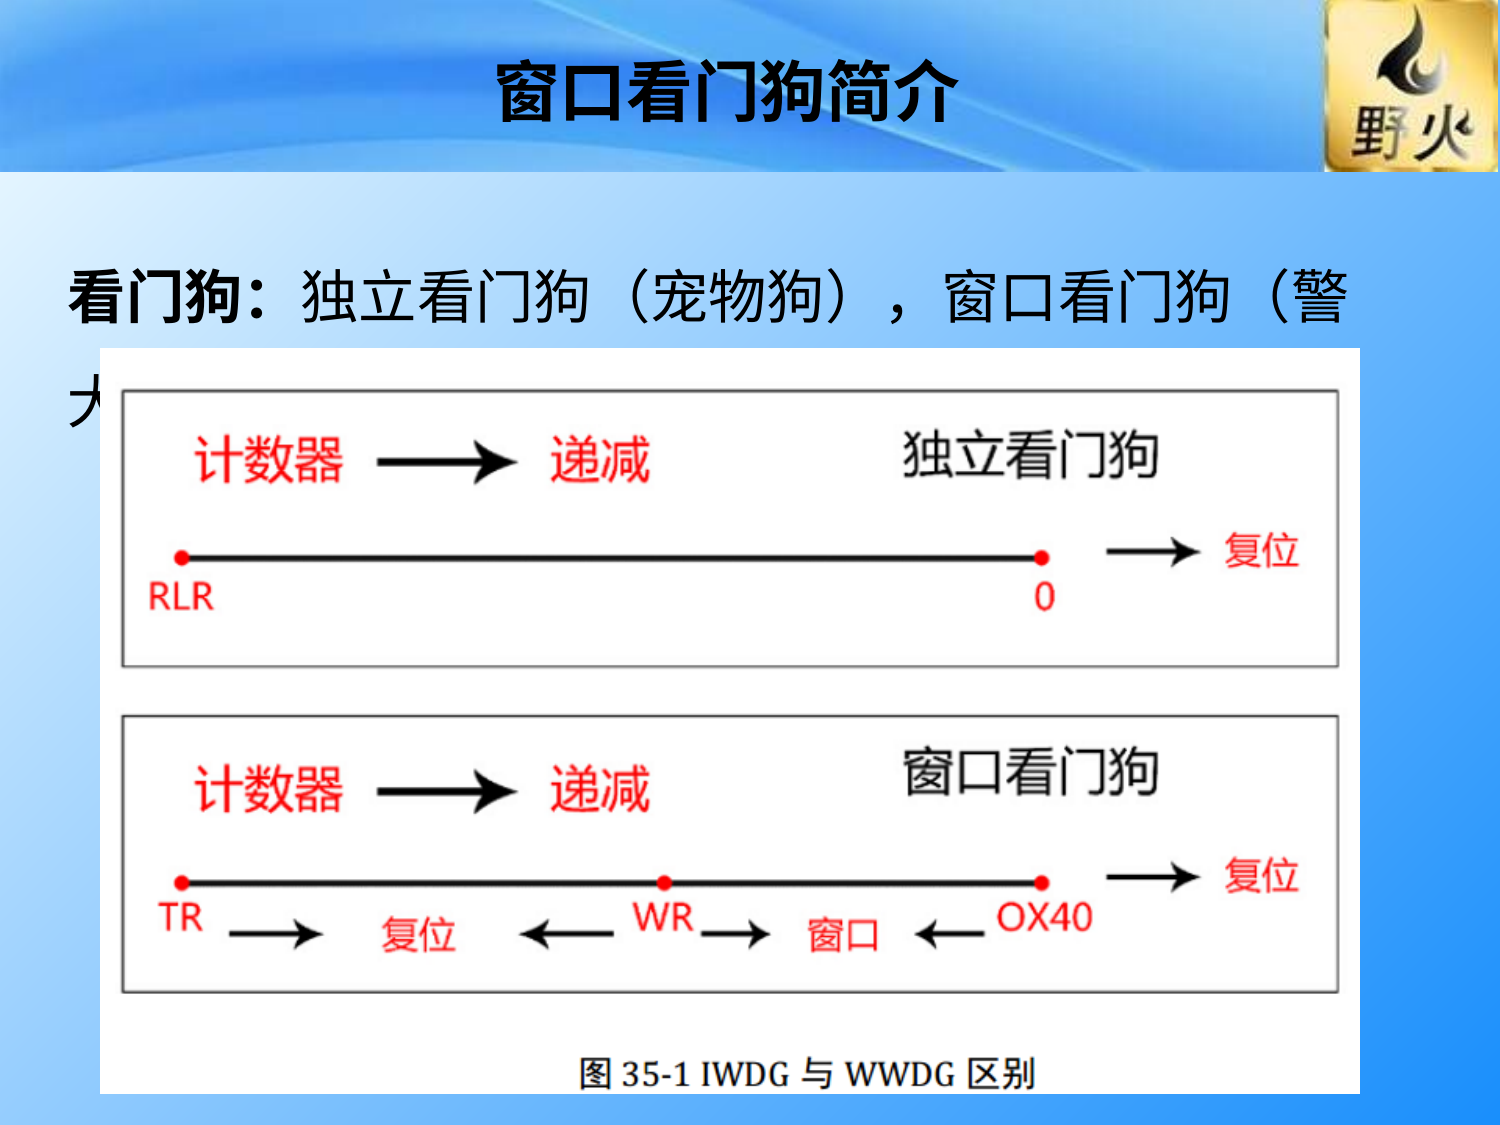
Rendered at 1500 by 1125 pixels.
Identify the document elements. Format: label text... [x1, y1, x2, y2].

picture [0, 0, 1498, 172]
text_box 看门狗：独立看门狗（宠物狗），窗口看门狗（警犬） [53, 217, 1459, 443]
picture [100, 348, 1360, 1095]
